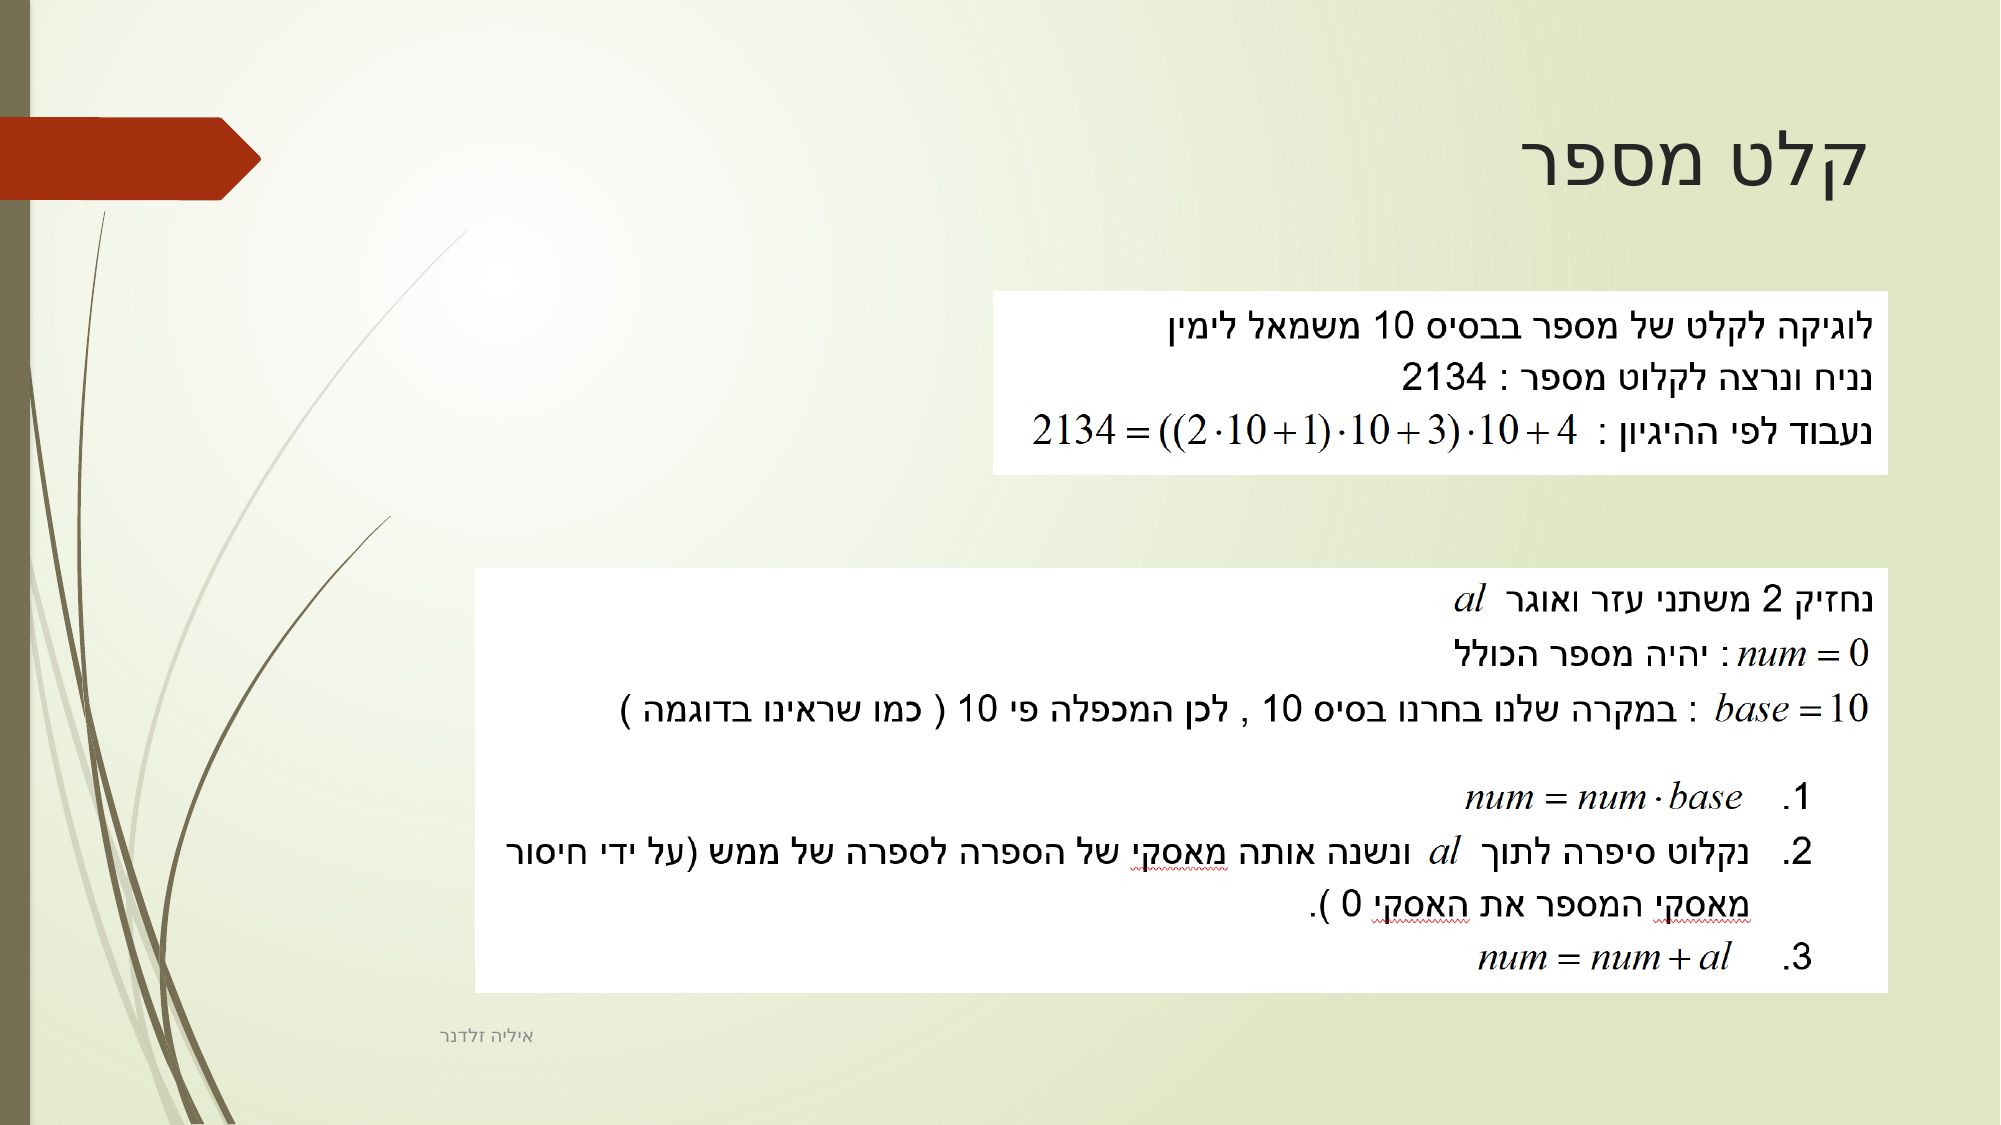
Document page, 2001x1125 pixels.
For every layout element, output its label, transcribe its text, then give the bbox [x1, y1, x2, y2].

title קלט מספר [425, 102, 1888, 313]
footer איליה זלדנר [424, 1006, 1675, 1067]
picture [475, 568, 1888, 993]
picture [992, 291, 1888, 476]
